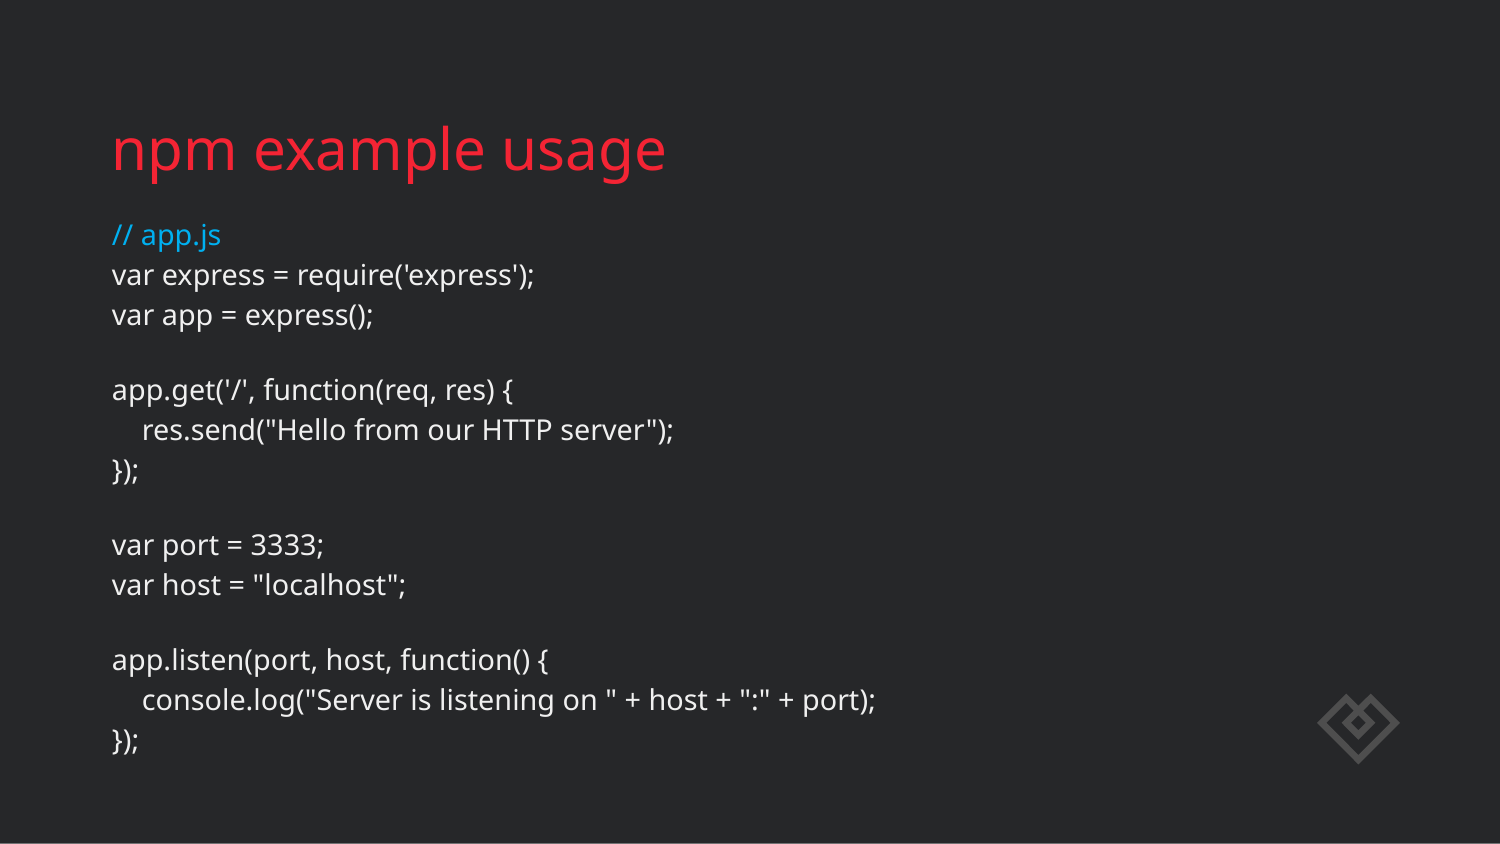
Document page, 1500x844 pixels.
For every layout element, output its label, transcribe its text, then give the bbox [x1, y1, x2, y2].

list // app.js var express = require('express'); var app = express(); app.get('/', function(req, res) { res.send("Hello from our HTTP server"); }); var port = 3333; var host = "localhost"; app.listen(port, host, function() { console.log("Server is listening on " + host + ":" + port); }); [96, 209, 1400, 765]
title npm example usage [96, 104, 1400, 209]
